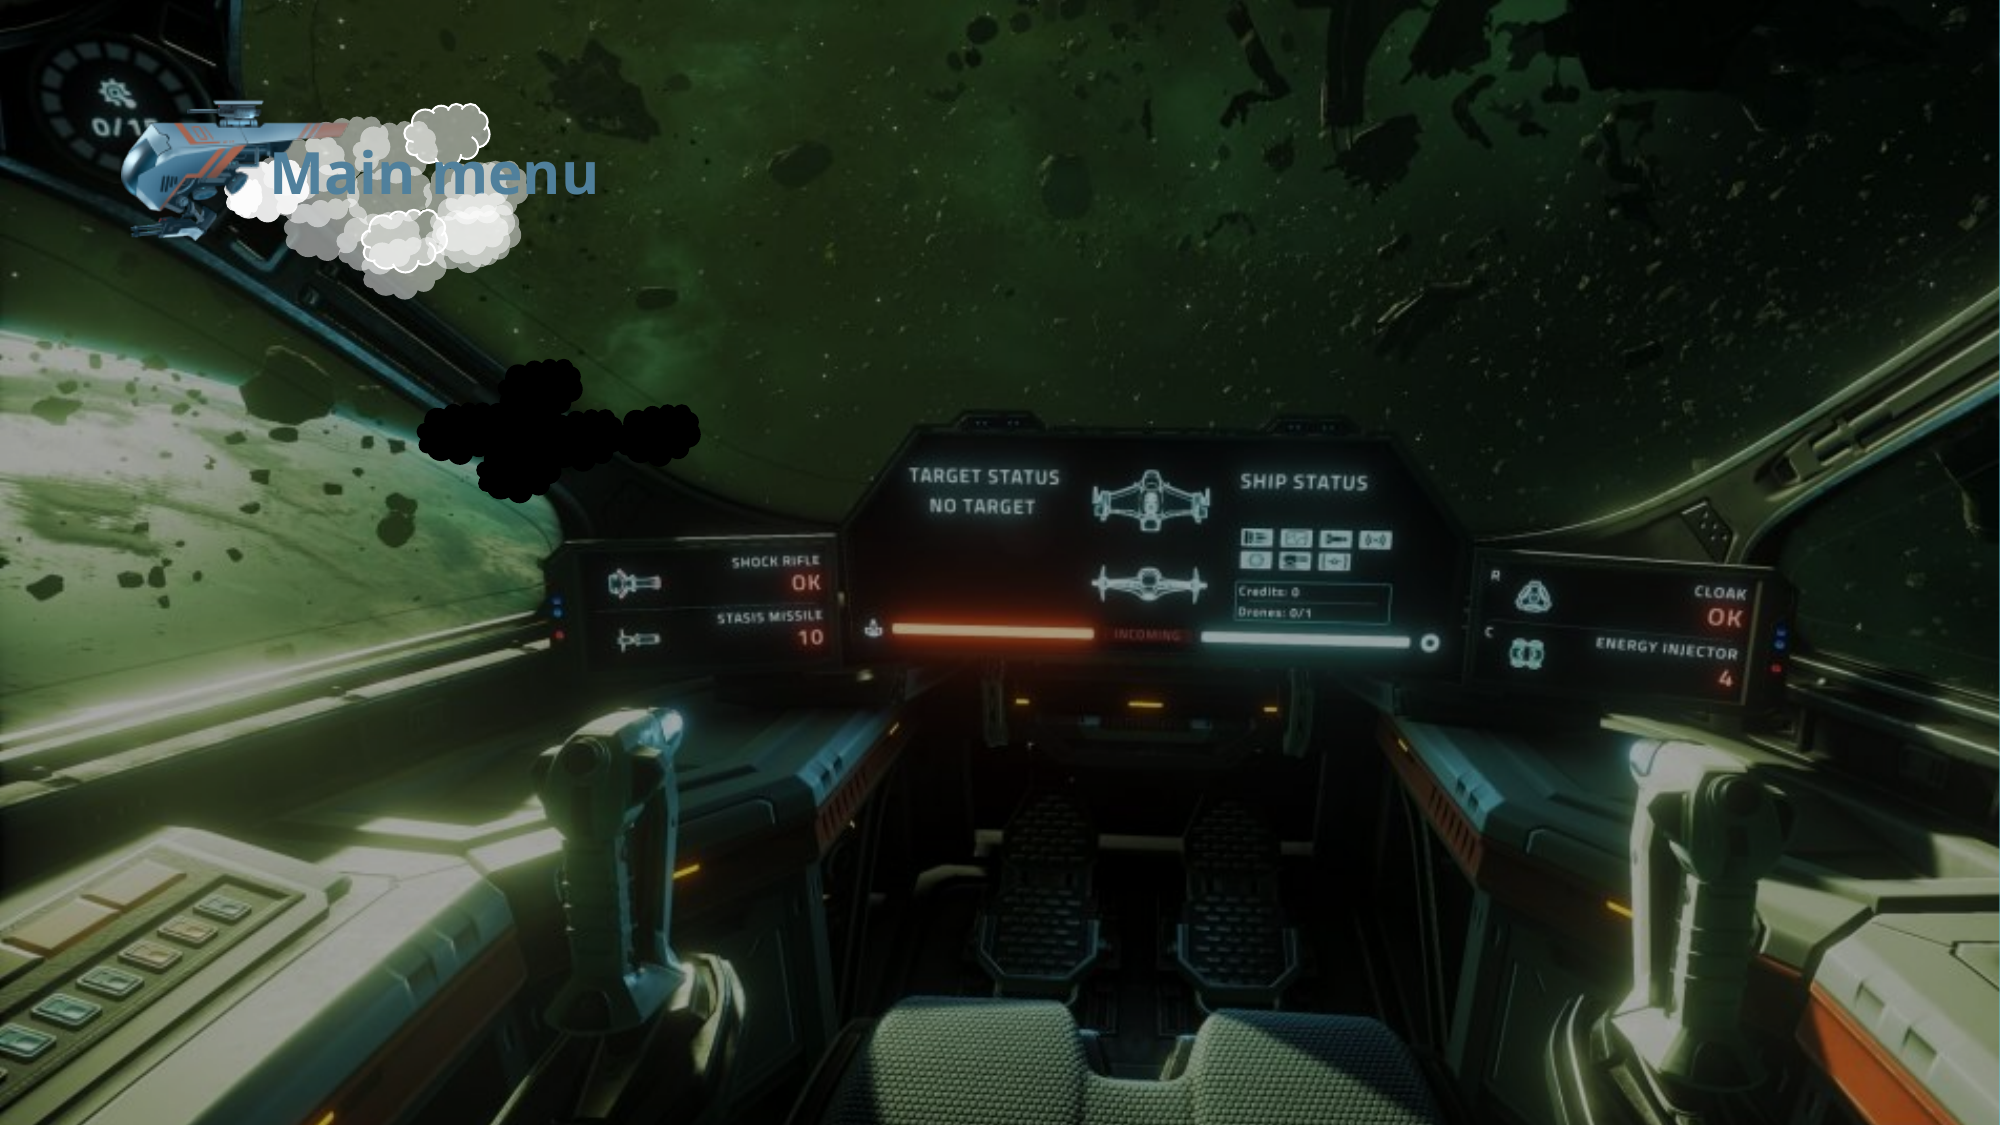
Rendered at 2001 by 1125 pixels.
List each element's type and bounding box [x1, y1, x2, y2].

text_box [121, 84, 739, 300]
picture [0, 0, 2000, 1125]
